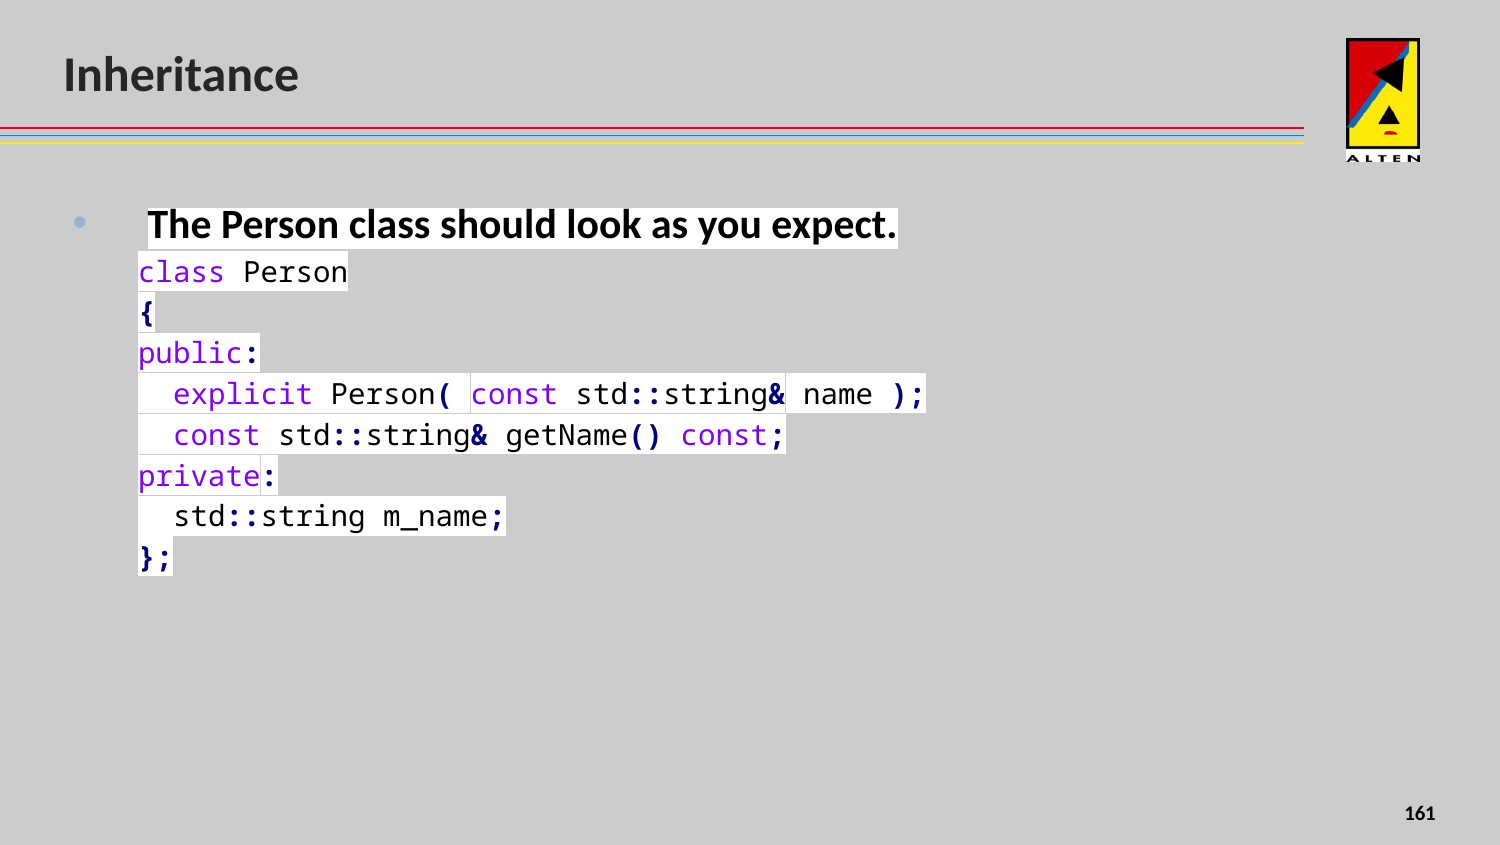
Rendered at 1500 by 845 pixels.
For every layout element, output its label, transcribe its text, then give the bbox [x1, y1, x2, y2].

slide_number 156 [1322, 778, 1437, 845]
list The Person class should look as you expect. class Person { public: explicit Person( const std::string& name ); const std::string& getName() const; private: std::string m_name; }; [63, 197, 1303, 648]
picture [0, 127, 1304, 134]
picture [1346, 38, 1420, 162]
picture [0, 137, 1304, 144]
title Inheritance [63, 15, 1305, 127]
